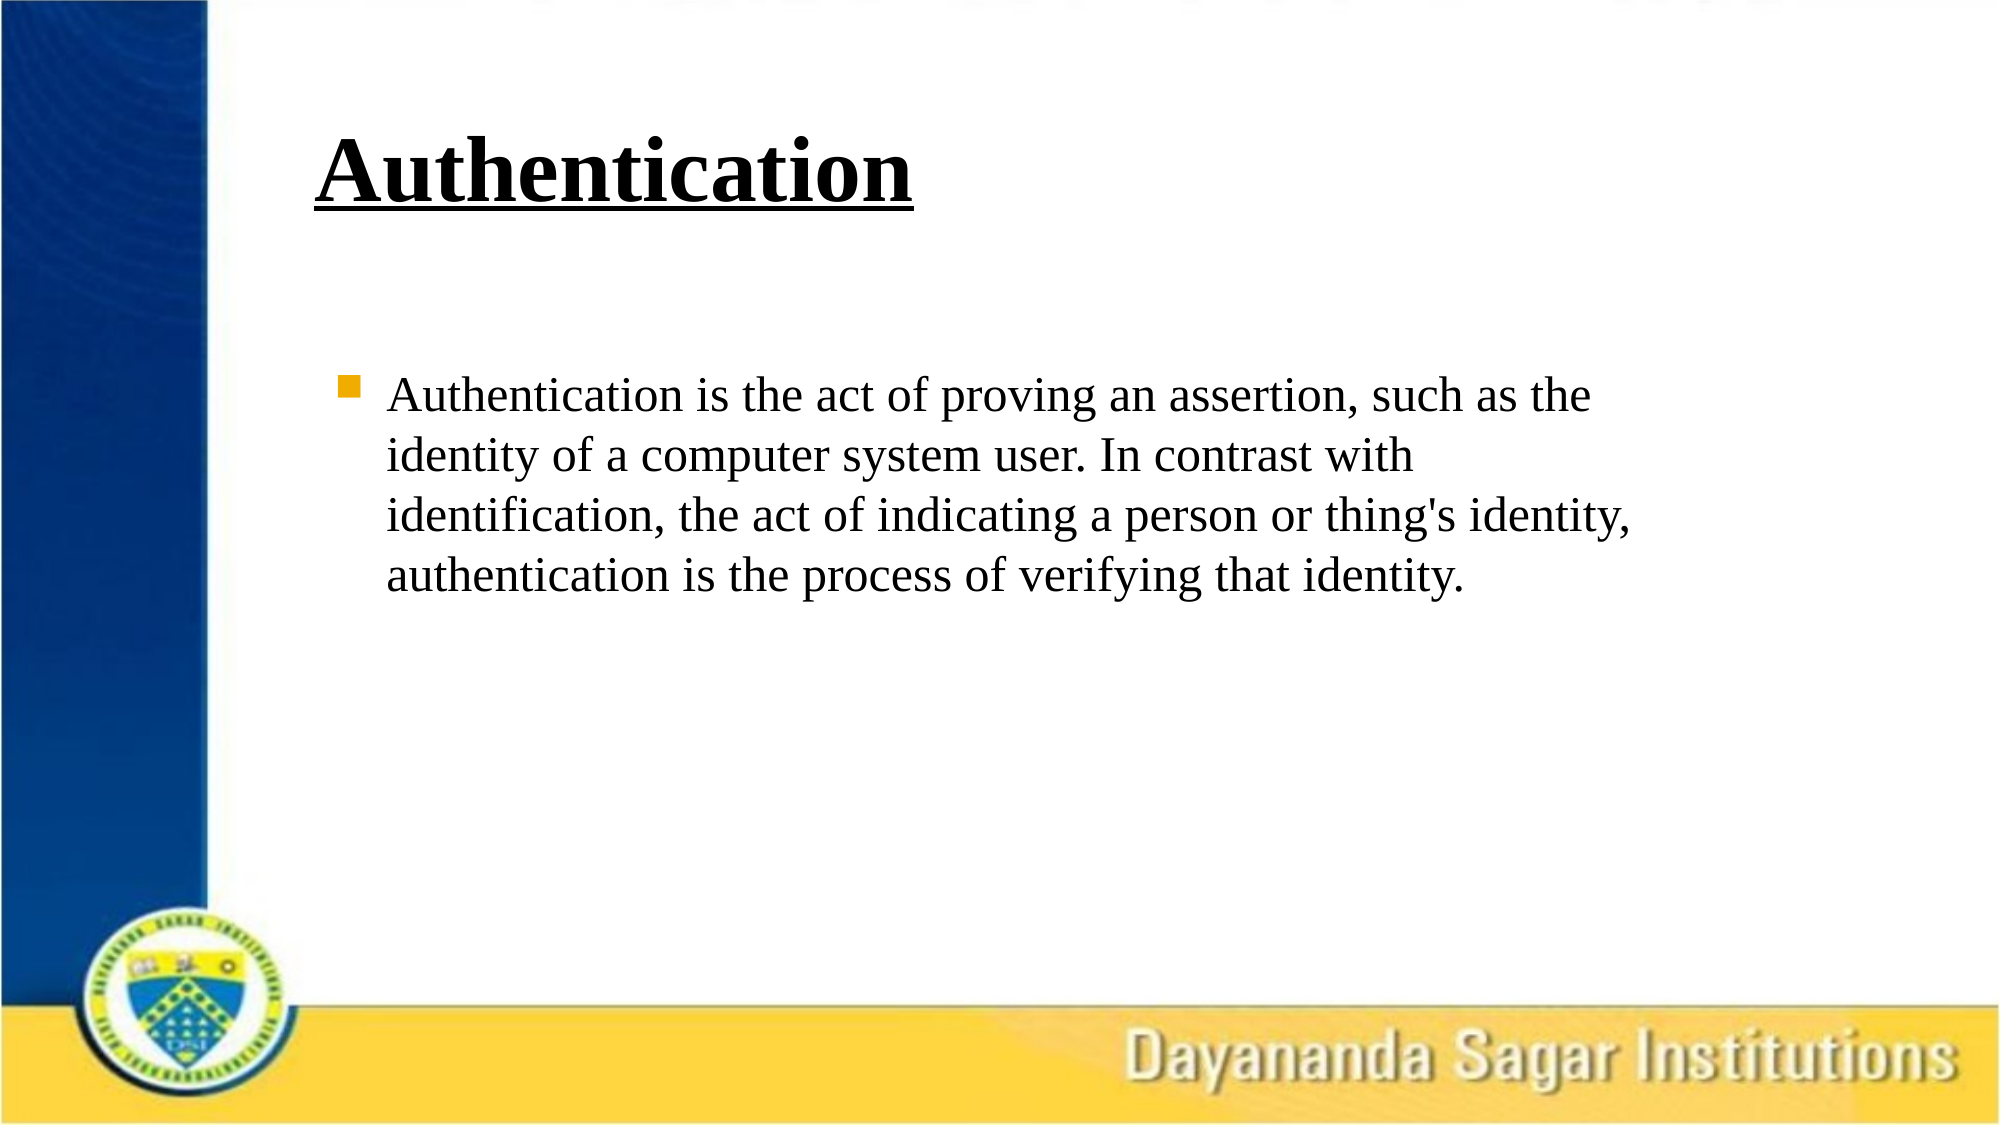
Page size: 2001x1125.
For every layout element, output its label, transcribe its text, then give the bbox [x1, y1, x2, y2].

text_box Authentication is the act of proving an assertion, such as the identity of a computer system user. In contrast with identification, the act of indicating a person or thing's identity, authentication is the process of verifying that identity. [299, 354, 1710, 991]
picture [0, 0, 2001, 1125]
text_box Authentication [299, 99, 1710, 317]
